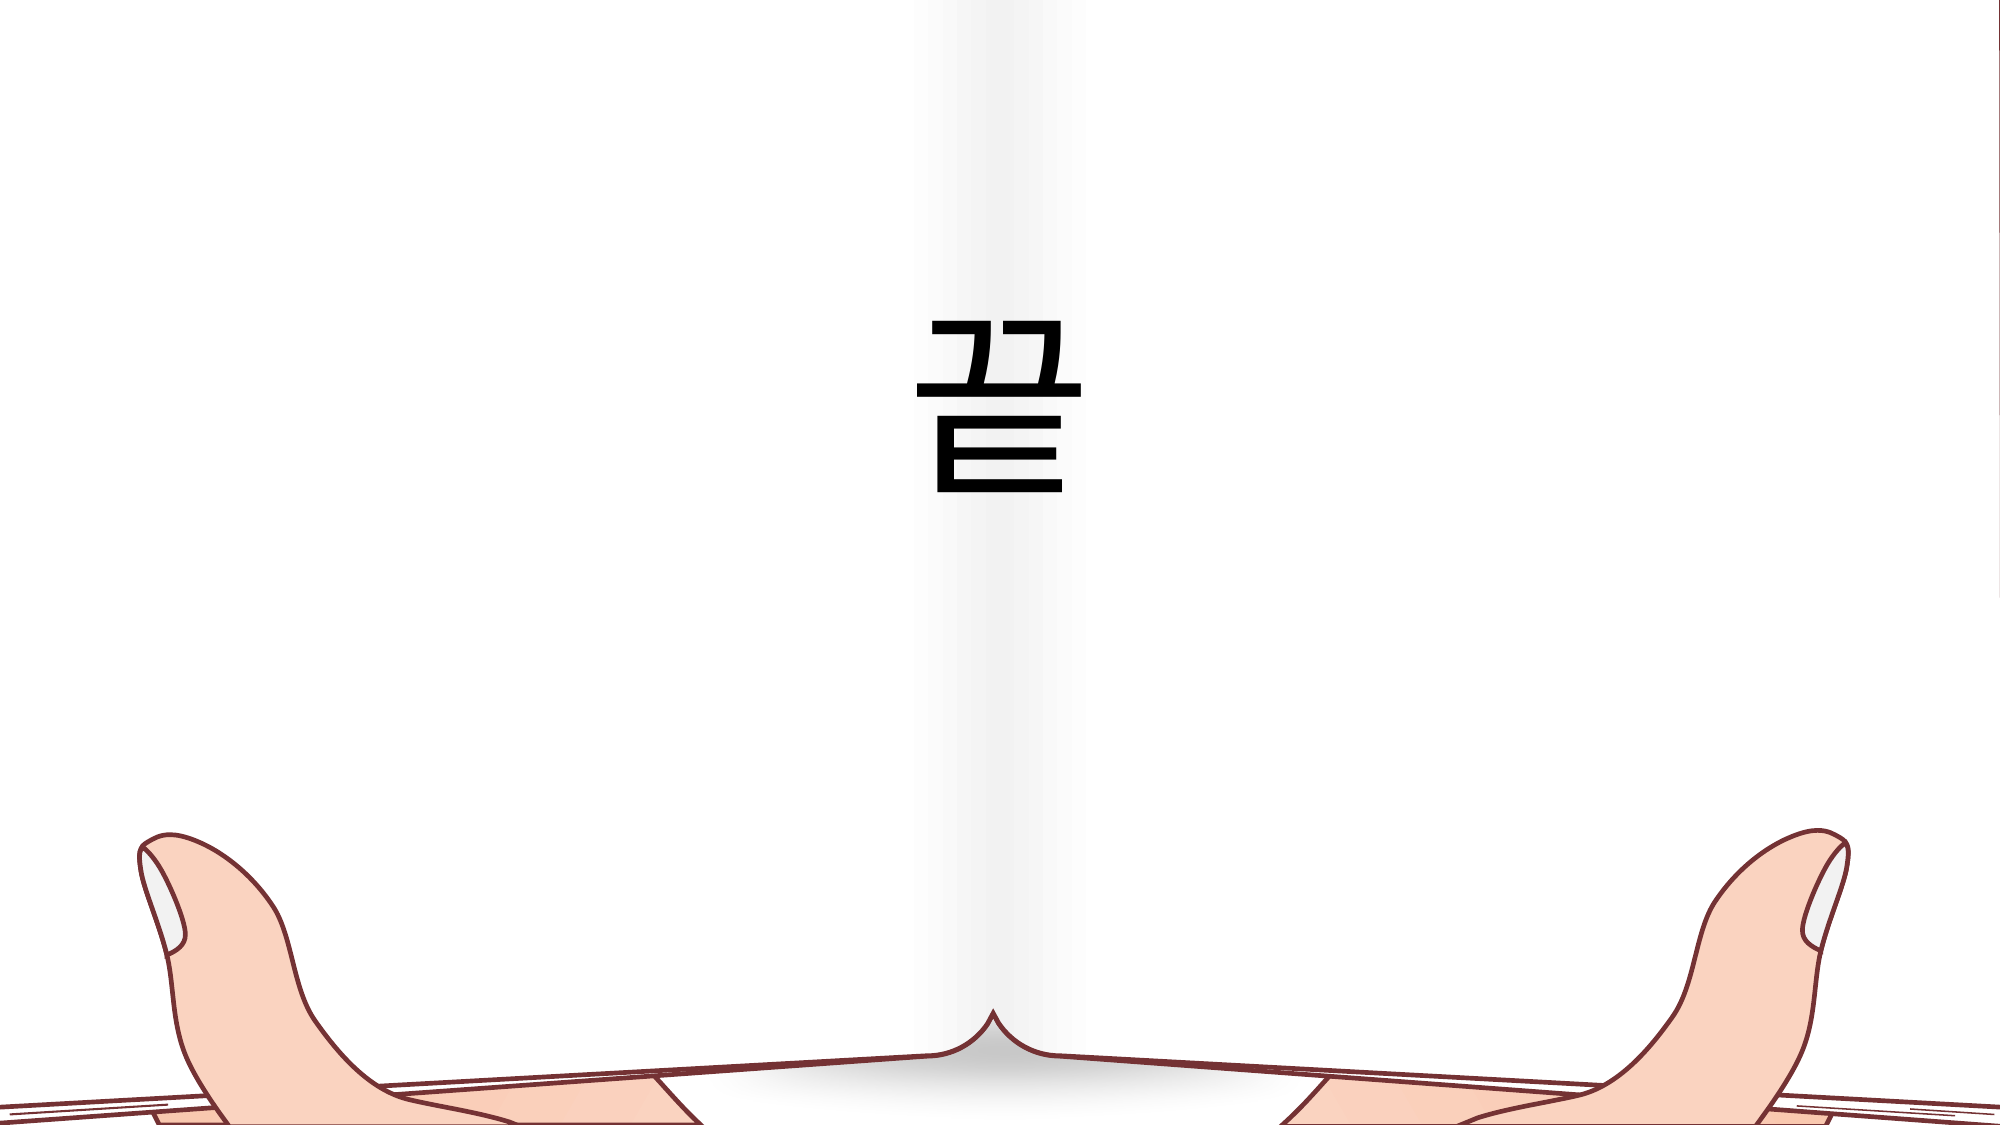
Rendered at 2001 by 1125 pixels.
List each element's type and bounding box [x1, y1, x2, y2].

text_box [0, 0, 2000, 1125]
